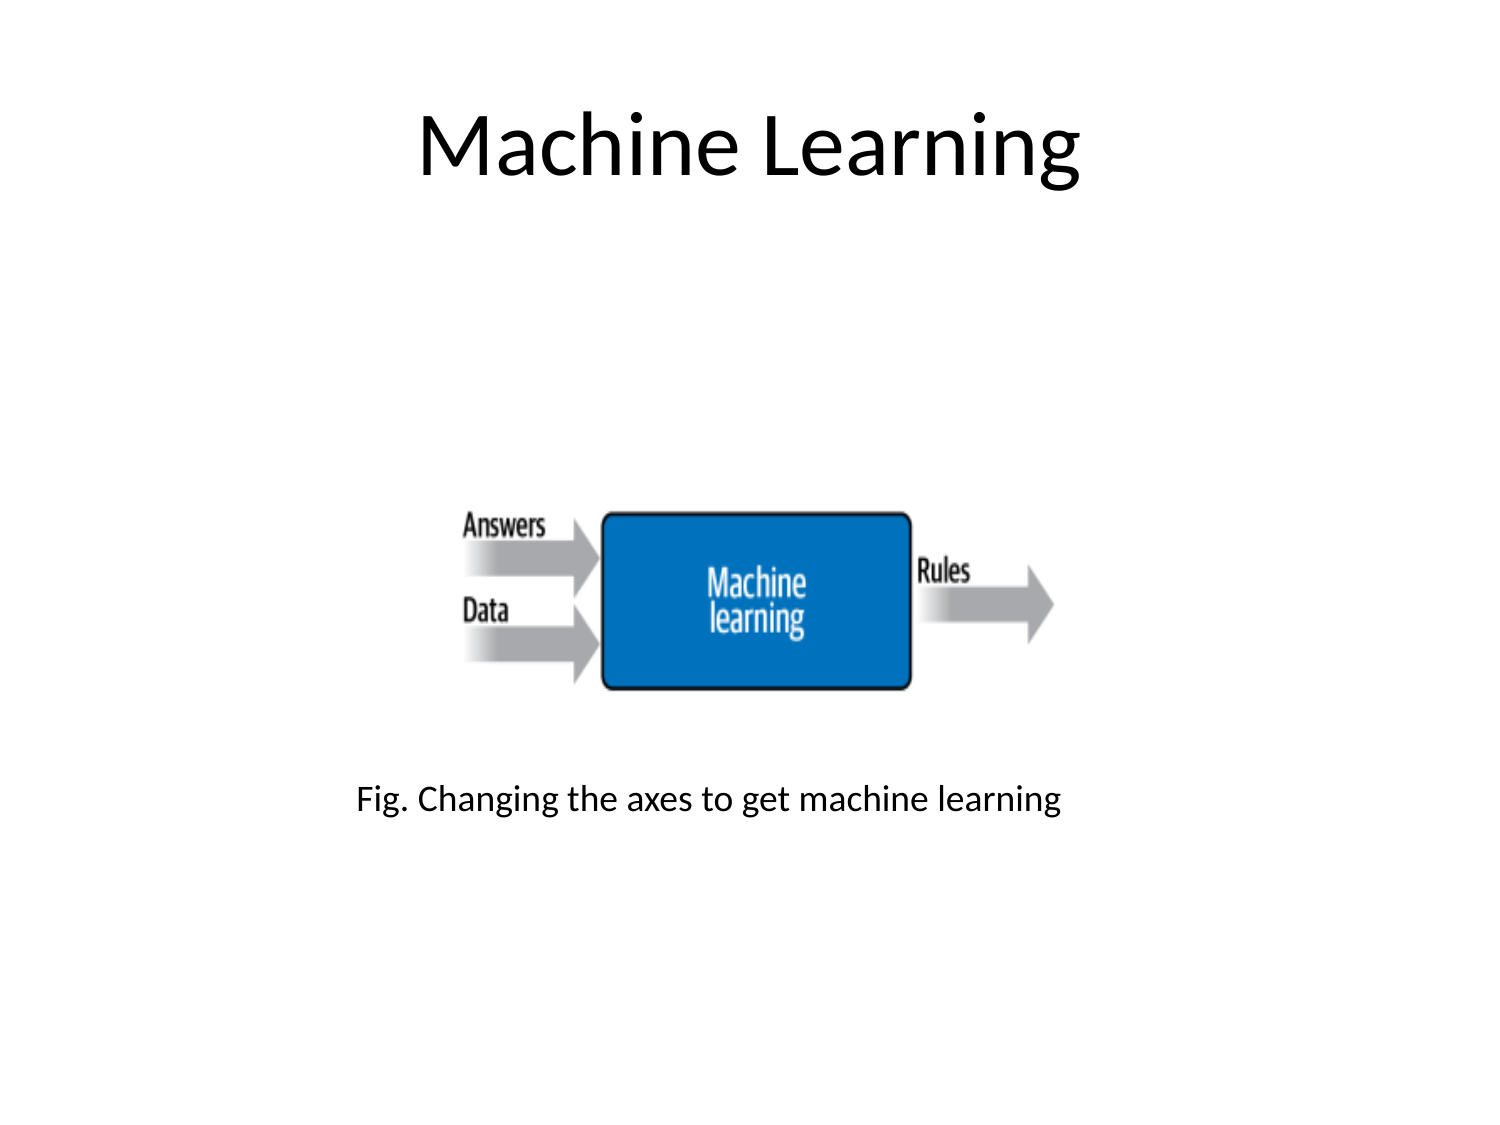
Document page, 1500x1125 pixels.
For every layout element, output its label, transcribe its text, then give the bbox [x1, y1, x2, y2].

text_box Fig. Changing the axes to get machine learning [341, 766, 1078, 827]
title Machine Learning [75, 45, 1425, 233]
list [421, 494, 1080, 699]
